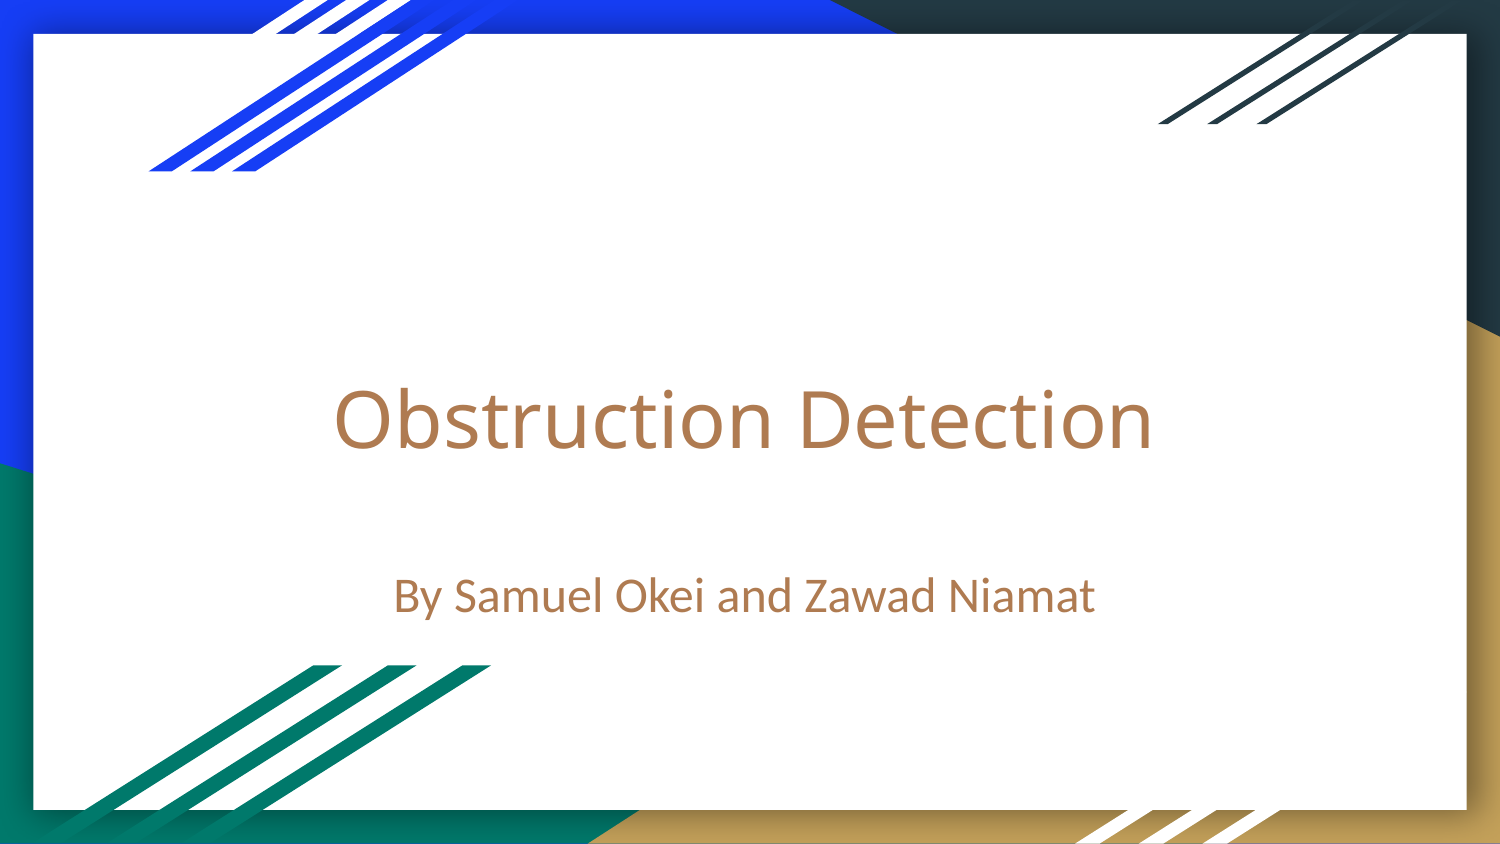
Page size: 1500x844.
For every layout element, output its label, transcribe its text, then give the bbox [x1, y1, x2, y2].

title Obstruction Detection [304, 298, 1185, 537]
subtitle By Samuel Okei and Zawad Niamat [304, 559, 1185, 646]
